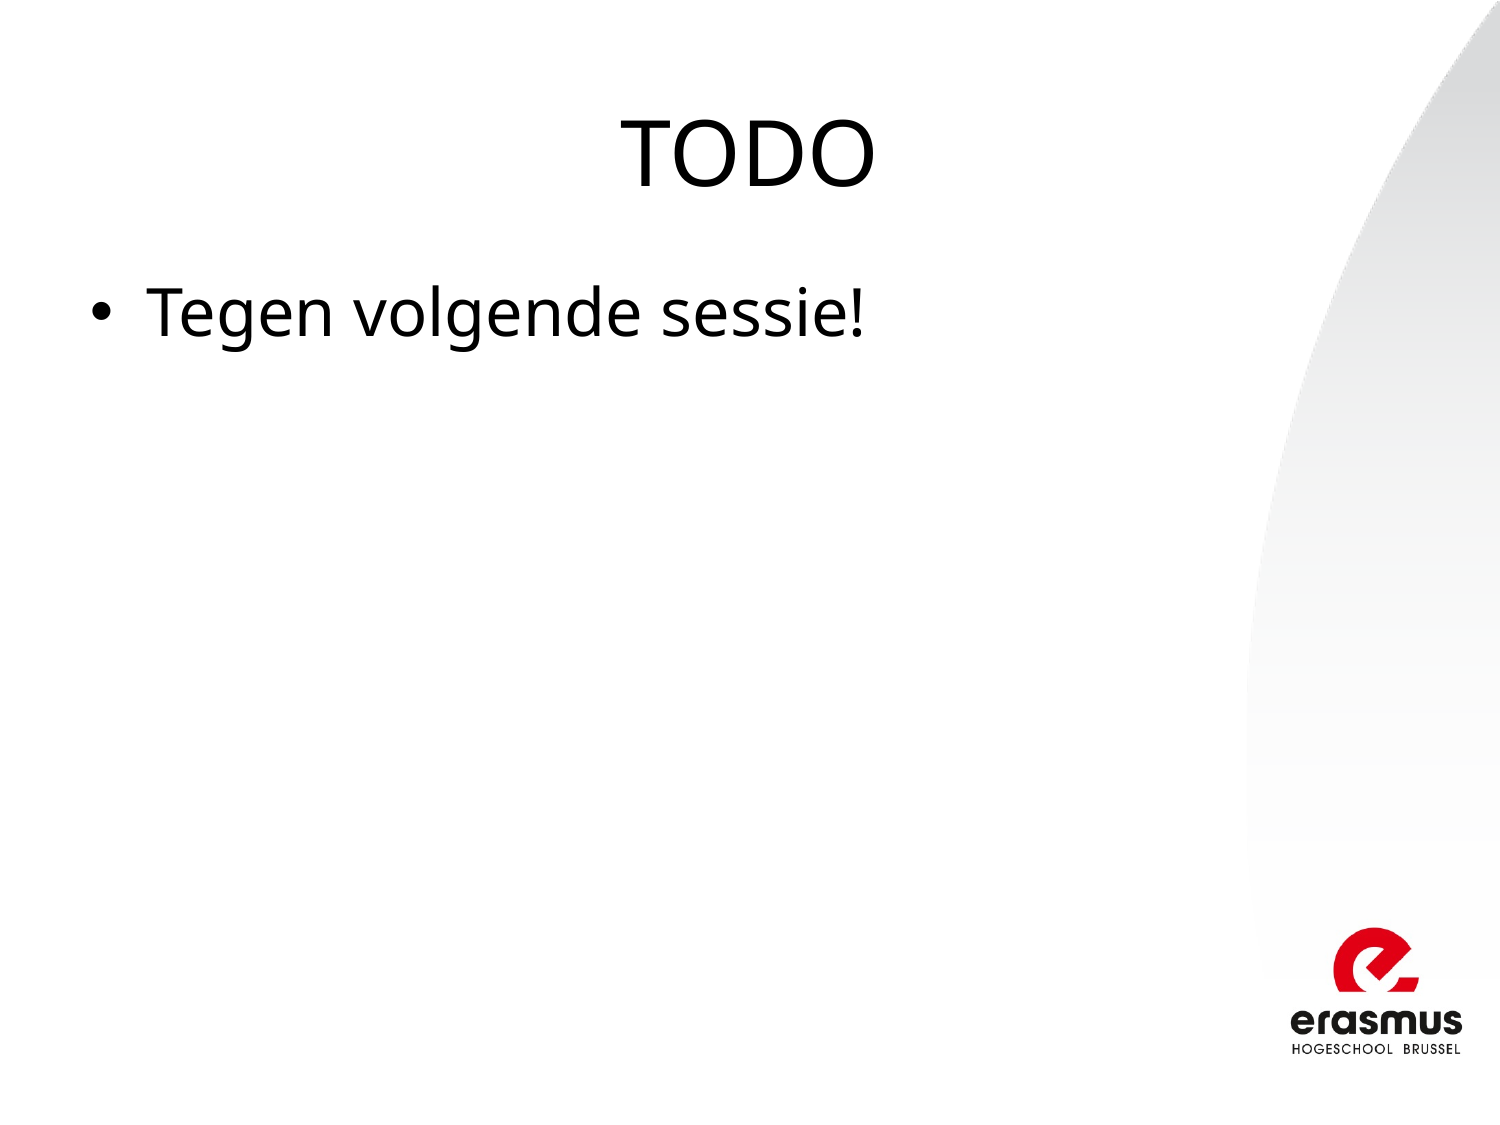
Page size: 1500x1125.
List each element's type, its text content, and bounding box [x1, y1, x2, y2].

picture [1246, 1, 1500, 1125]
list Tegen volgende sessie! [75, 262, 1425, 1063]
title TODO [75, 87, 1425, 250]
